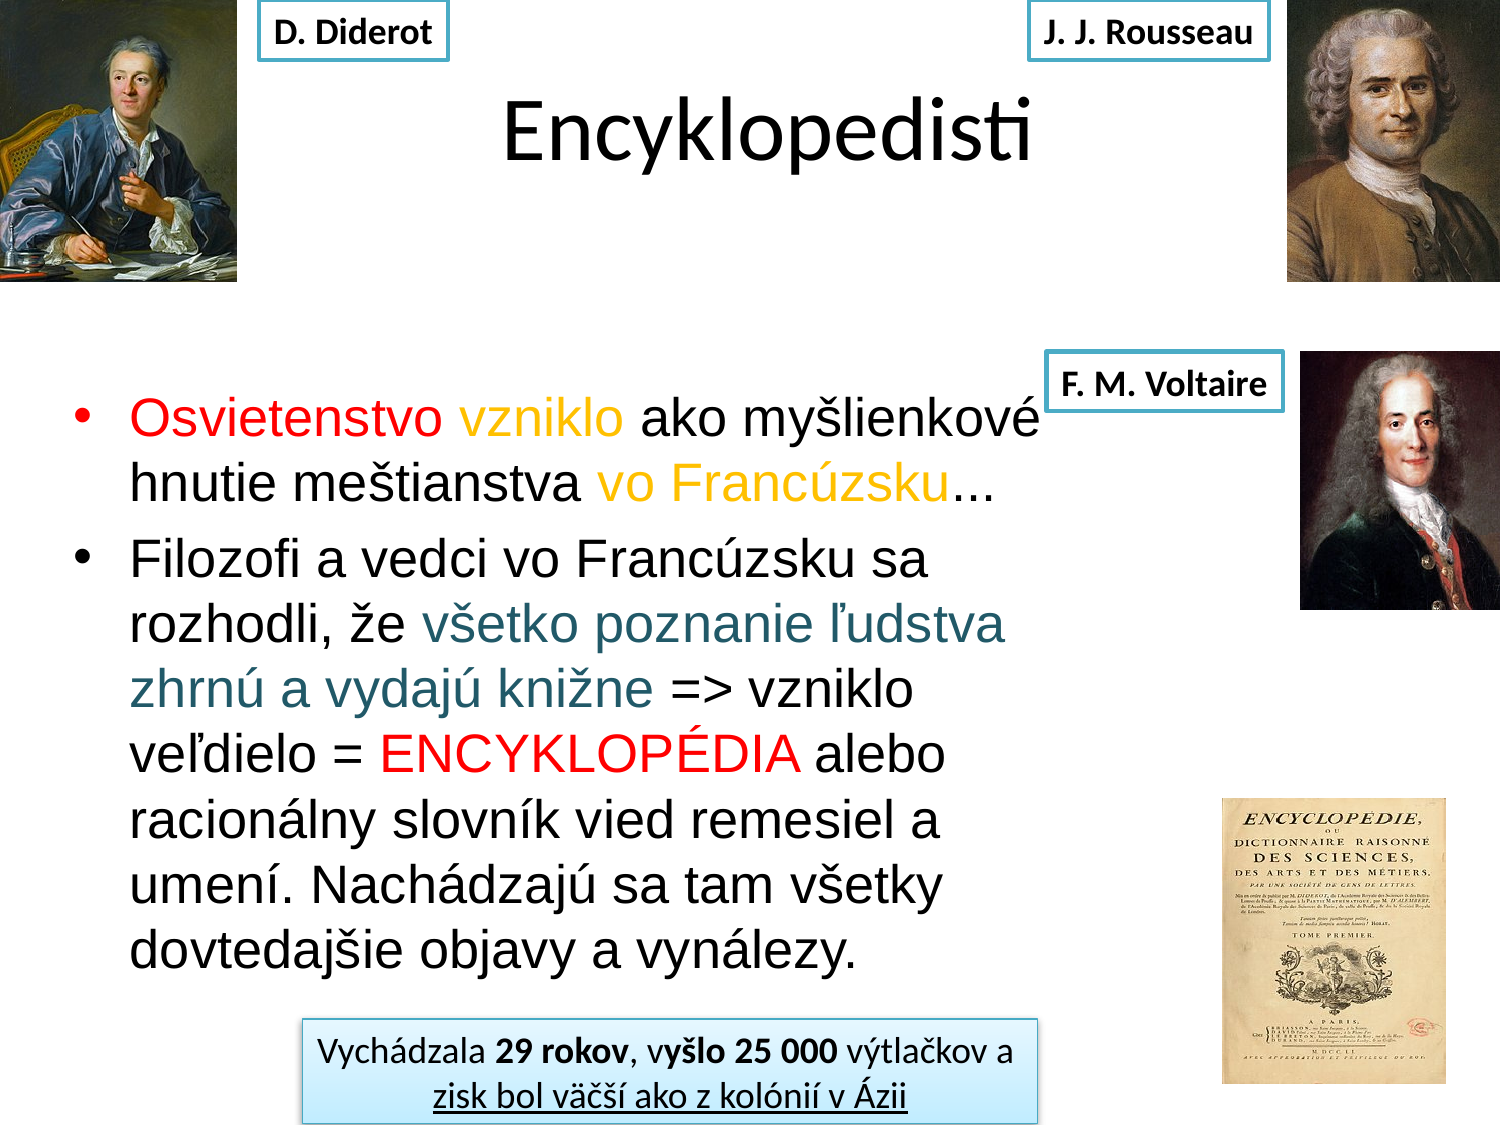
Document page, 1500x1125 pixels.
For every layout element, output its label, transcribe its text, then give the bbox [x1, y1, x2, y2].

picture [1300, 351, 1500, 610]
list Osvietenstvo vzniklo ako myšlienkové hnutie meštianstva vo Francúzsku... Filozofi a vedci vo Francúzsku sa rozhodli, že všetko poznanie ľudstva zhrnú a vydajú knižne => vzniklo veľdielo = ENCYKLOPÉDIA alebo racionálny slovník vied remesiel a umení. Nachádzajú sa tam všetky dovtedajšie objavy a vynálezy. [58, 375, 1109, 1000]
text_box D. Diderot [257, 0, 450, 62]
text_box F. M. Voltaire [1044, 349, 1285, 413]
picture [1287, 0, 1500, 282]
text_box J. J. Rousseau [1027, 0, 1271, 62]
title Encyklopedisti [238, 0, 1050, 248]
picture [1222, 798, 1446, 1084]
picture [0, 0, 237, 282]
text_box Vychádzala 29 rokov, vyšlo 25 000 výtlačkov a zisk bol väčší ako z kolónií v Ázii [302, 1018, 1038, 1124]
